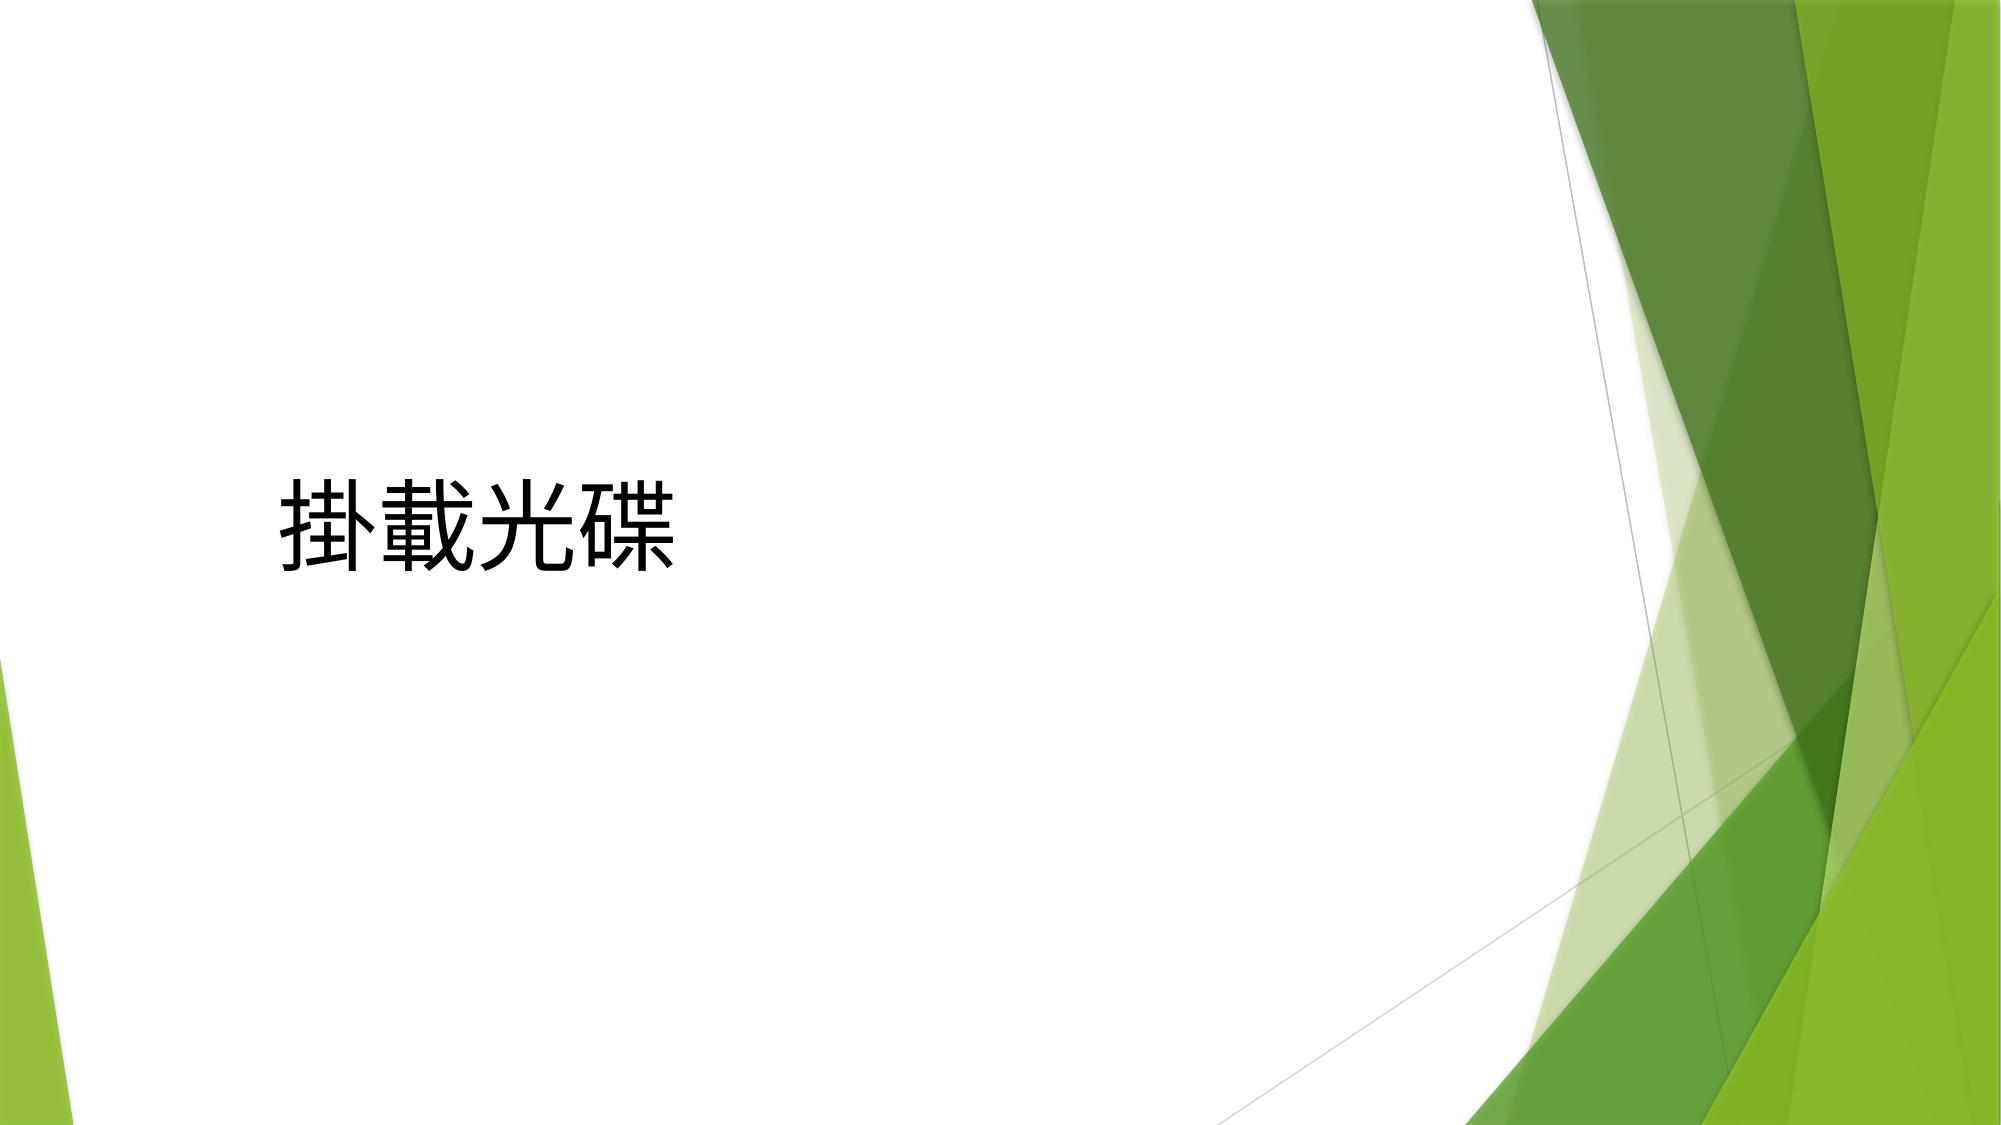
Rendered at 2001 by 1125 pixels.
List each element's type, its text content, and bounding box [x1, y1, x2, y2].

text_box 掛載光碟 [262, 456, 1248, 592]
